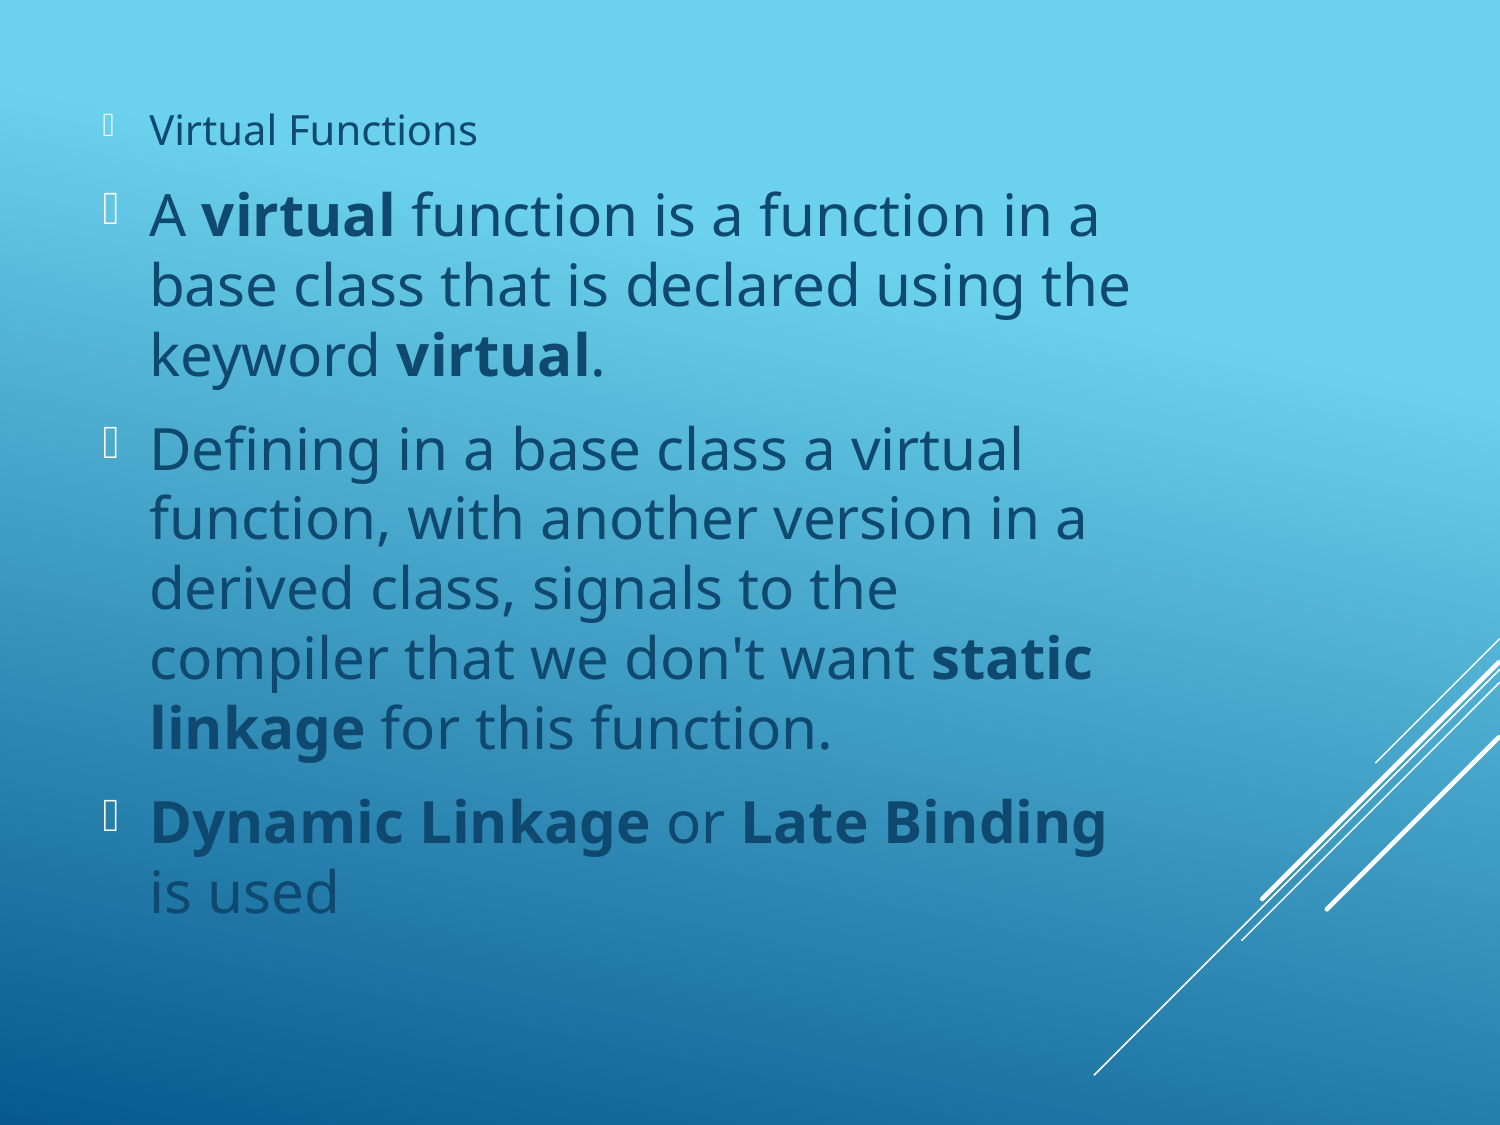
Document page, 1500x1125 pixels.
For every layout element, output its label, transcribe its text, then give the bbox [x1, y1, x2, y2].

list Virtual Functions A virtual function is a function in a base class that is declared using the keyword virtual. Defining in a base class a virtual function, with another version in a derived class, signals to the compiler that we don't want static linkage for this function. Dynamic Linkage or Late Binding is used [87, 87, 1163, 1013]
